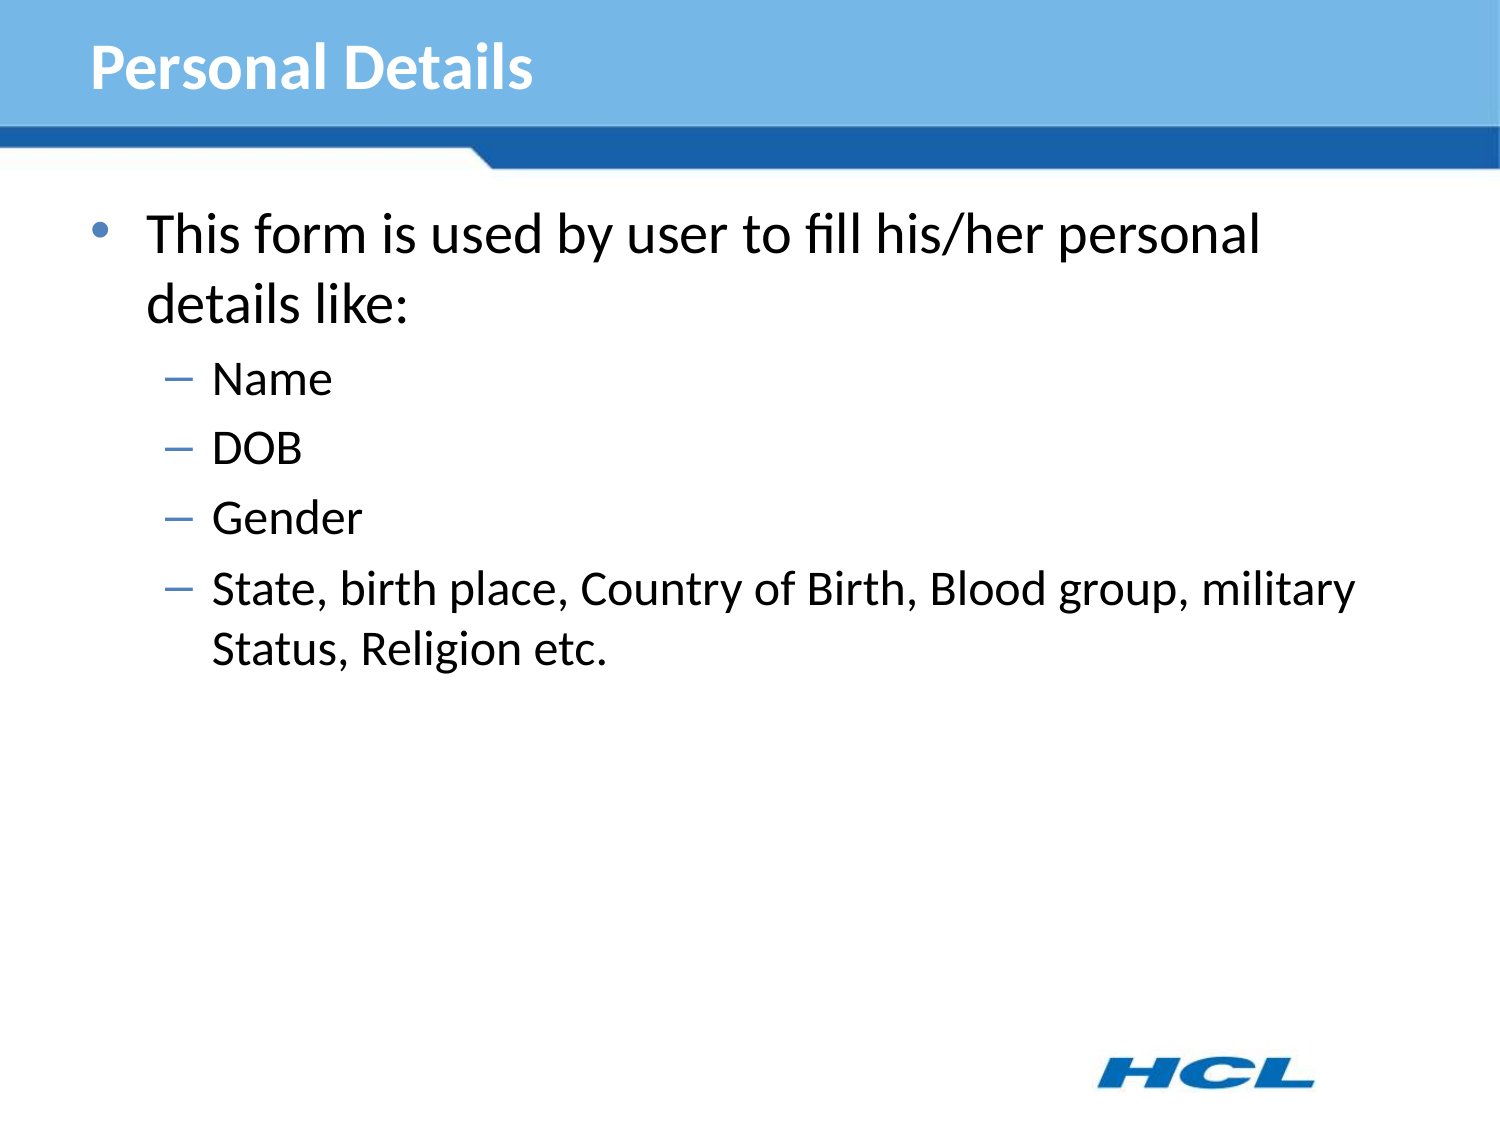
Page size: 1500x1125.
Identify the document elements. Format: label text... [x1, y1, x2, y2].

list This form is used by user to fill his/her personal details like: Name DOB Gender State, birth place, Country of Birth, Blood group, military Status, Religion etc. [74, 187, 1426, 1026]
picture [0, 0, 1500, 188]
picture [1074, 1049, 1338, 1093]
title Personal Details [74, 0, 1426, 126]
